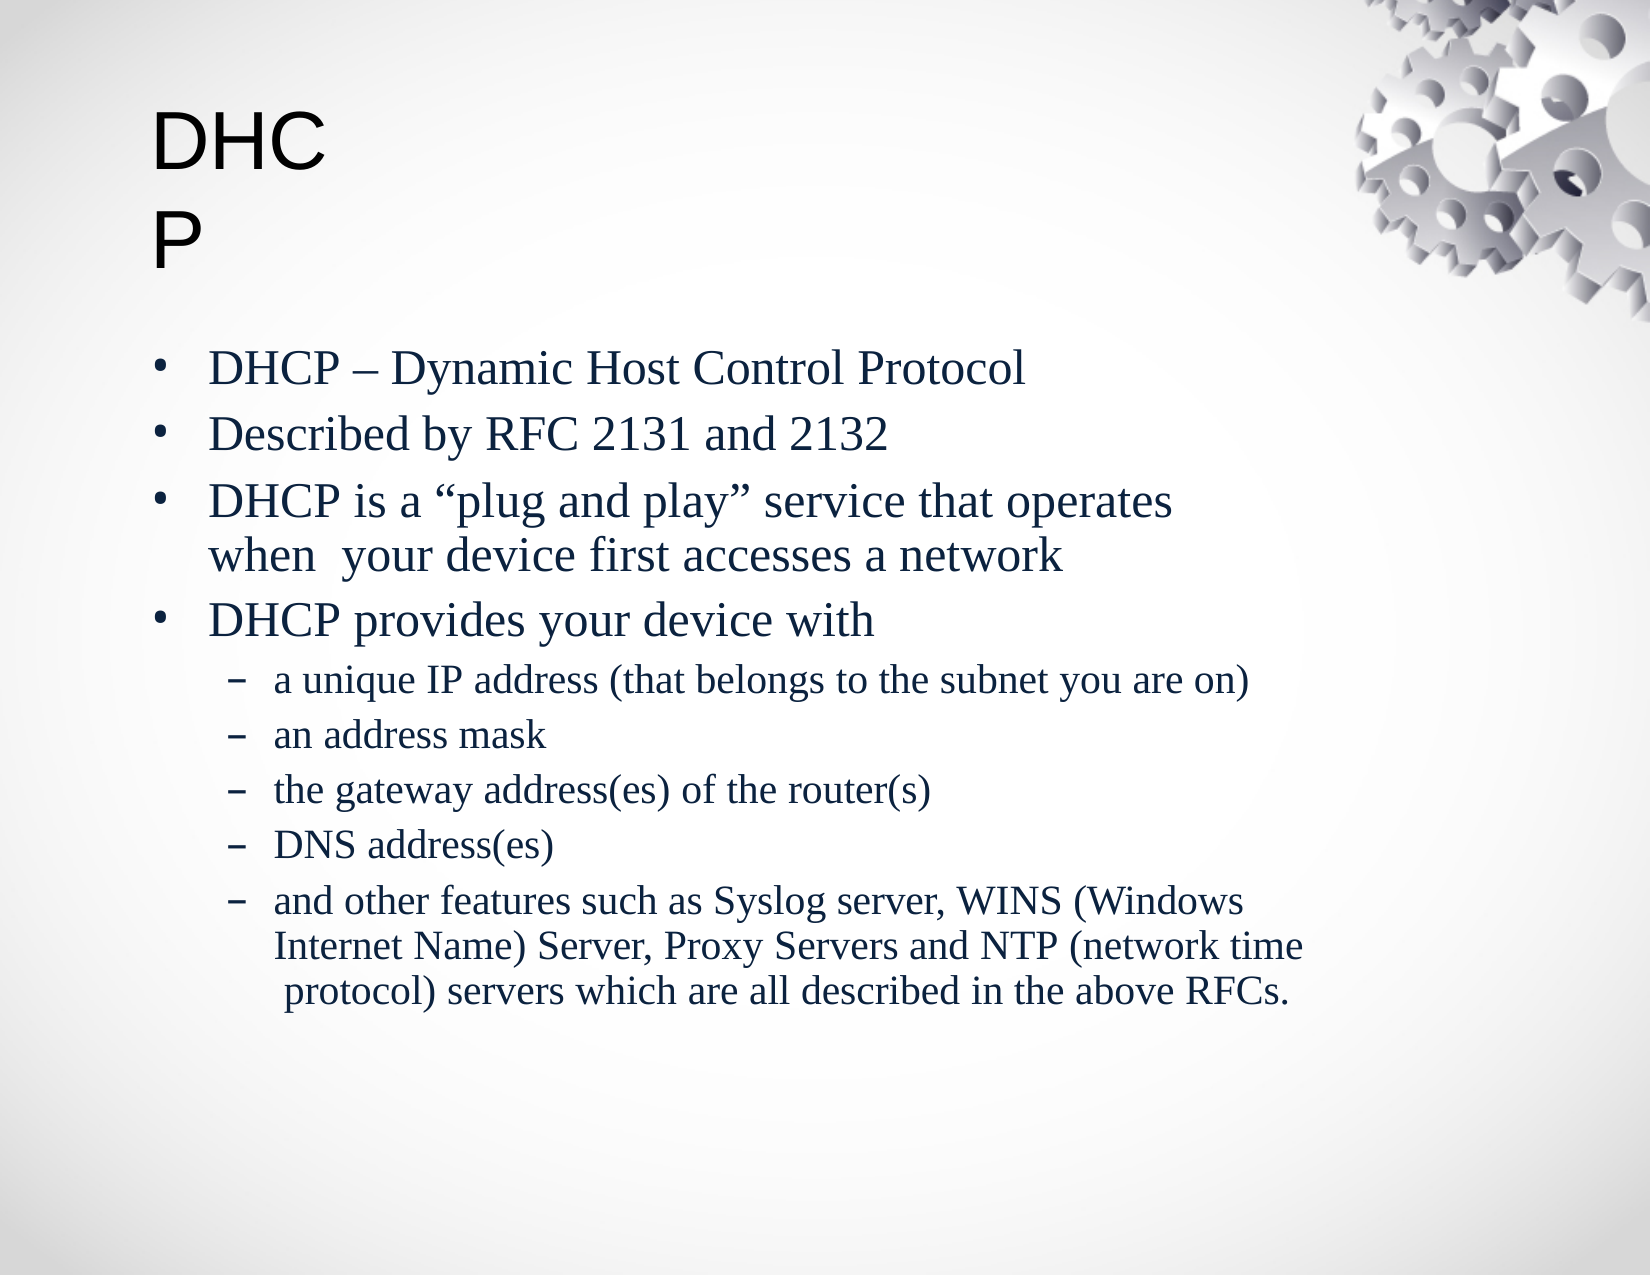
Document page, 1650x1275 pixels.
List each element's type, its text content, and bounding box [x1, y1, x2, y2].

title DHCP [147, 77, 353, 293]
text_box DHCP – Dynamic Host Control Protocol Described by RFC 2131 and 2132 DHCP is a “plug and play” service that operates when your device first accesses a network DHCP provides your device with a unique IP address (that belongs to the subnet you are on) an address mask the gateway address(es) of the router(s) DNS address(es) and other features such as Syslog server, WINS (Windows Internet Name) Server, Proxy Servers and NTP (network time protocol) servers which are all described in the above RFCs. [149, 326, 1305, 1013]
picture [0, 0, 1650, 1275]
